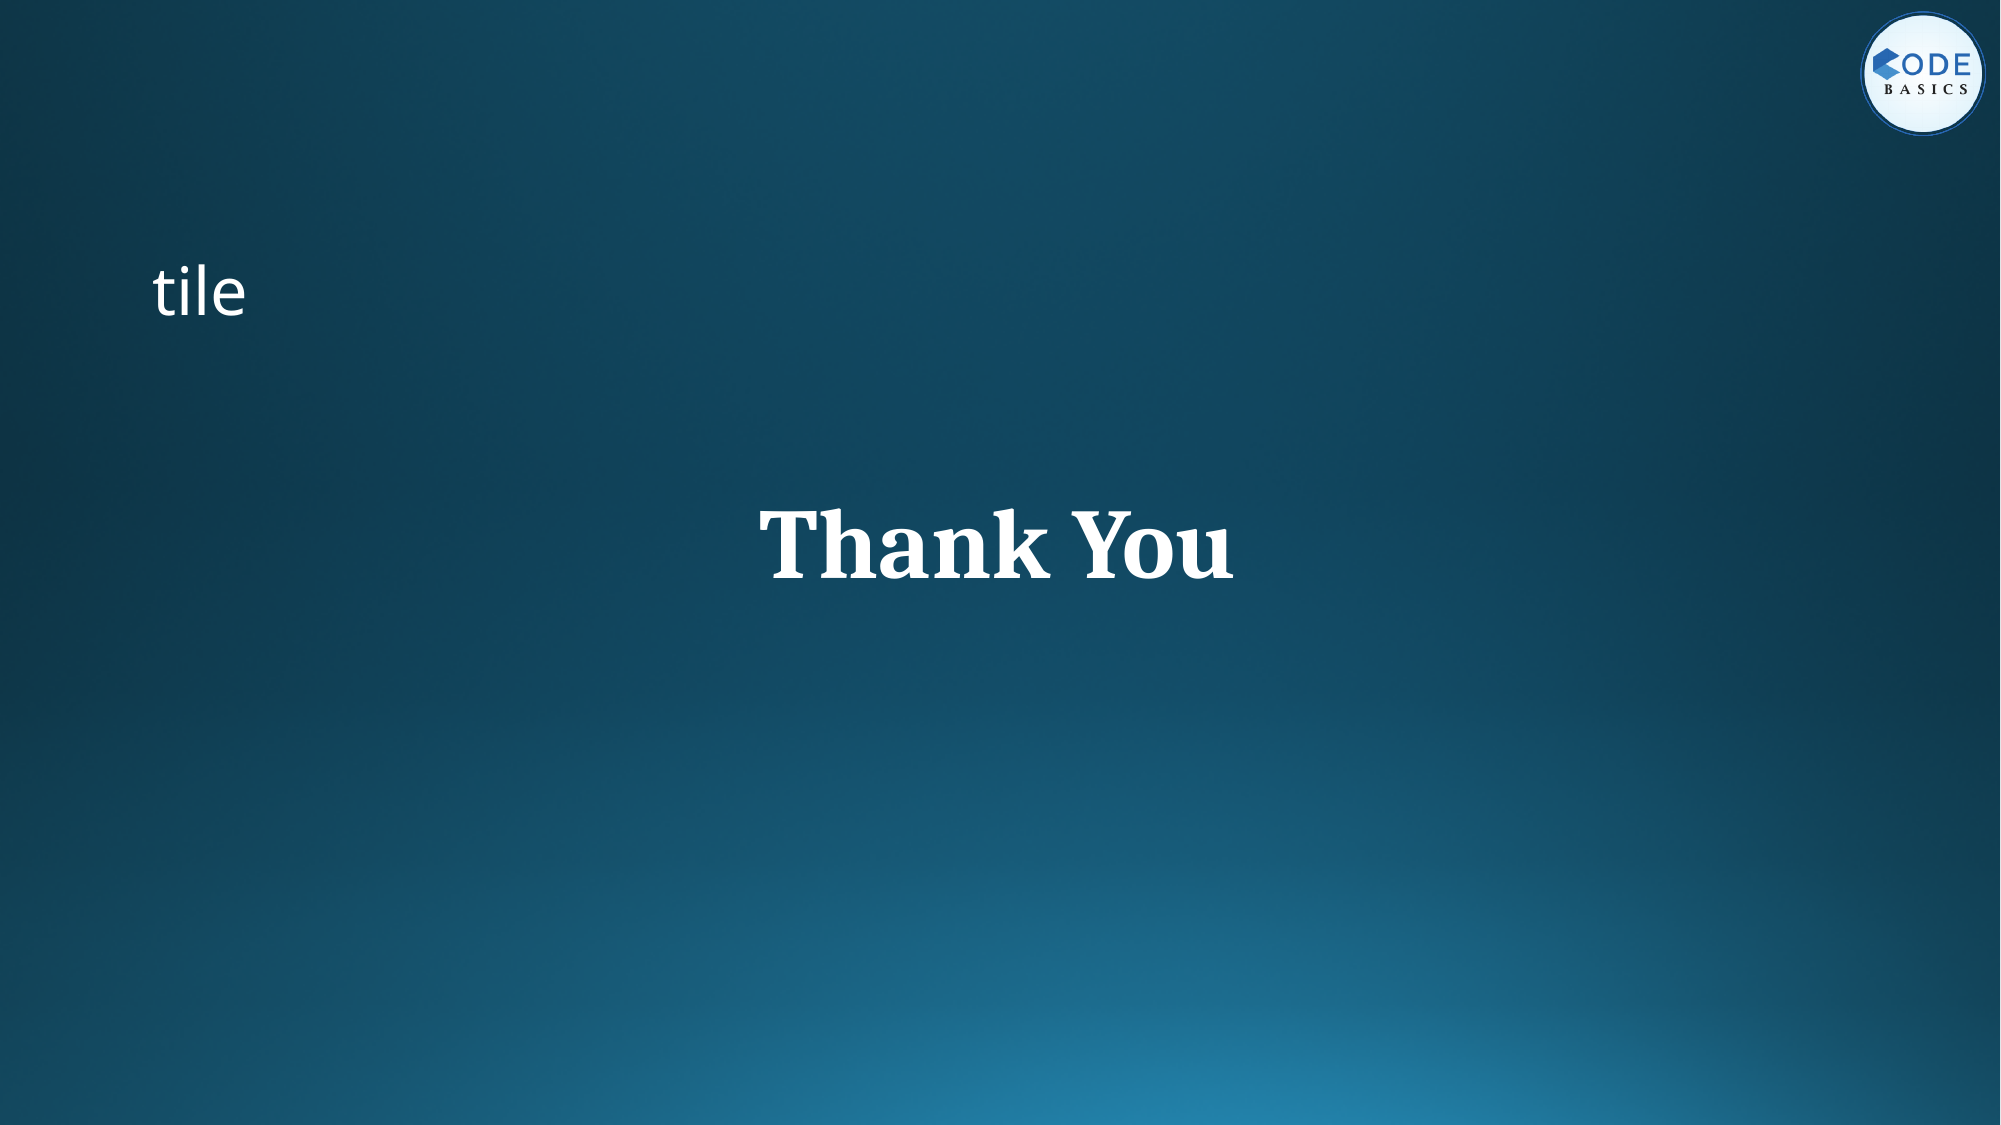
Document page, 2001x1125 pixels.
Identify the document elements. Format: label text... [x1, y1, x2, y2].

text_box Thank You [745, 471, 1285, 607]
picture [0, 0, 2001, 1125]
title tile [137, 75, 783, 338]
